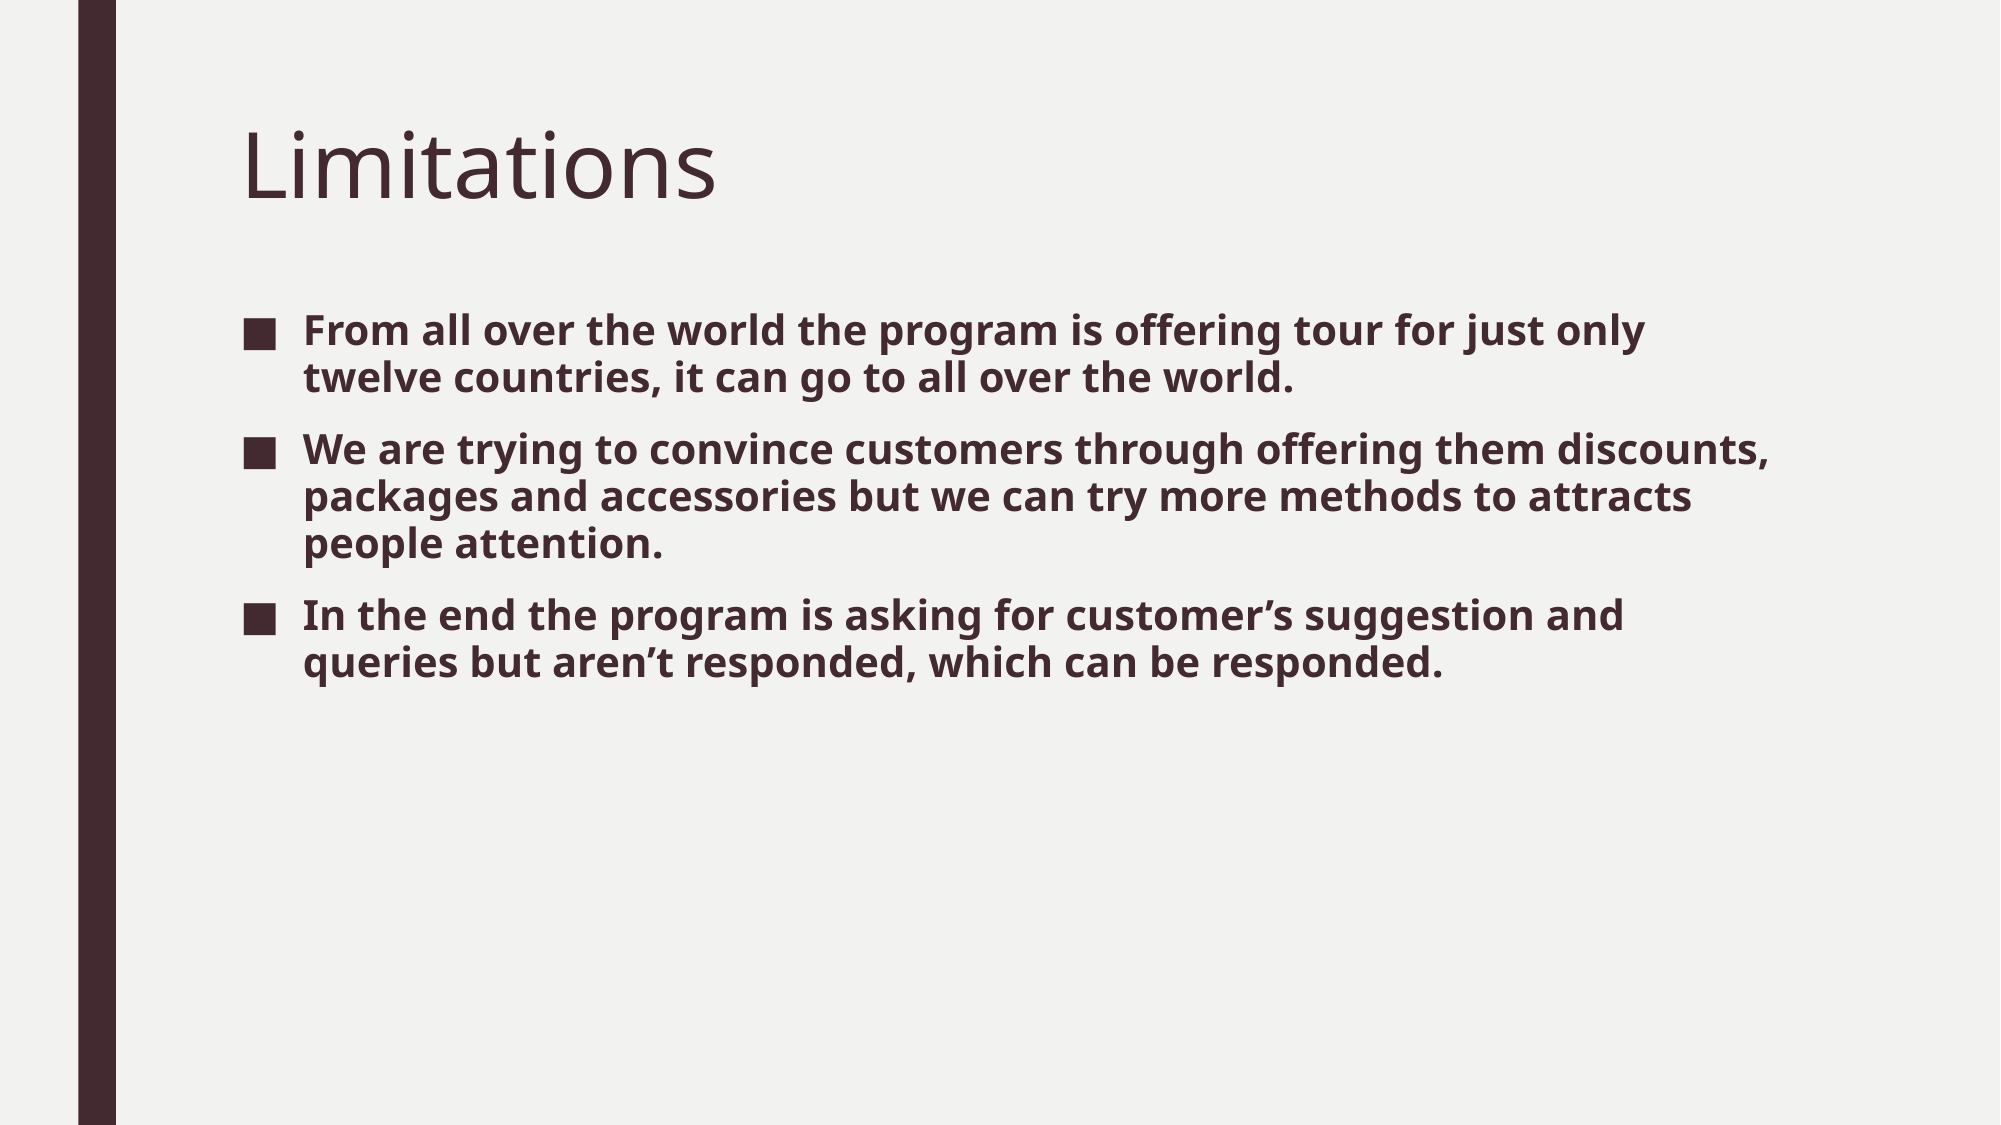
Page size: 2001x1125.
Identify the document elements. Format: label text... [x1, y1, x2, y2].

title Limitations [225, 112, 1800, 285]
list From all over the world the program is offering tour for just only twelve countries, it can go to all over the world. We are trying to convince customers through offering them discounts, packages and accessories but we can try more methods to attracts people attention. In the end the program is asking for customer’s suggestion and queries but aren’t responded, which can be responded. [225, 299, 1800, 963]
